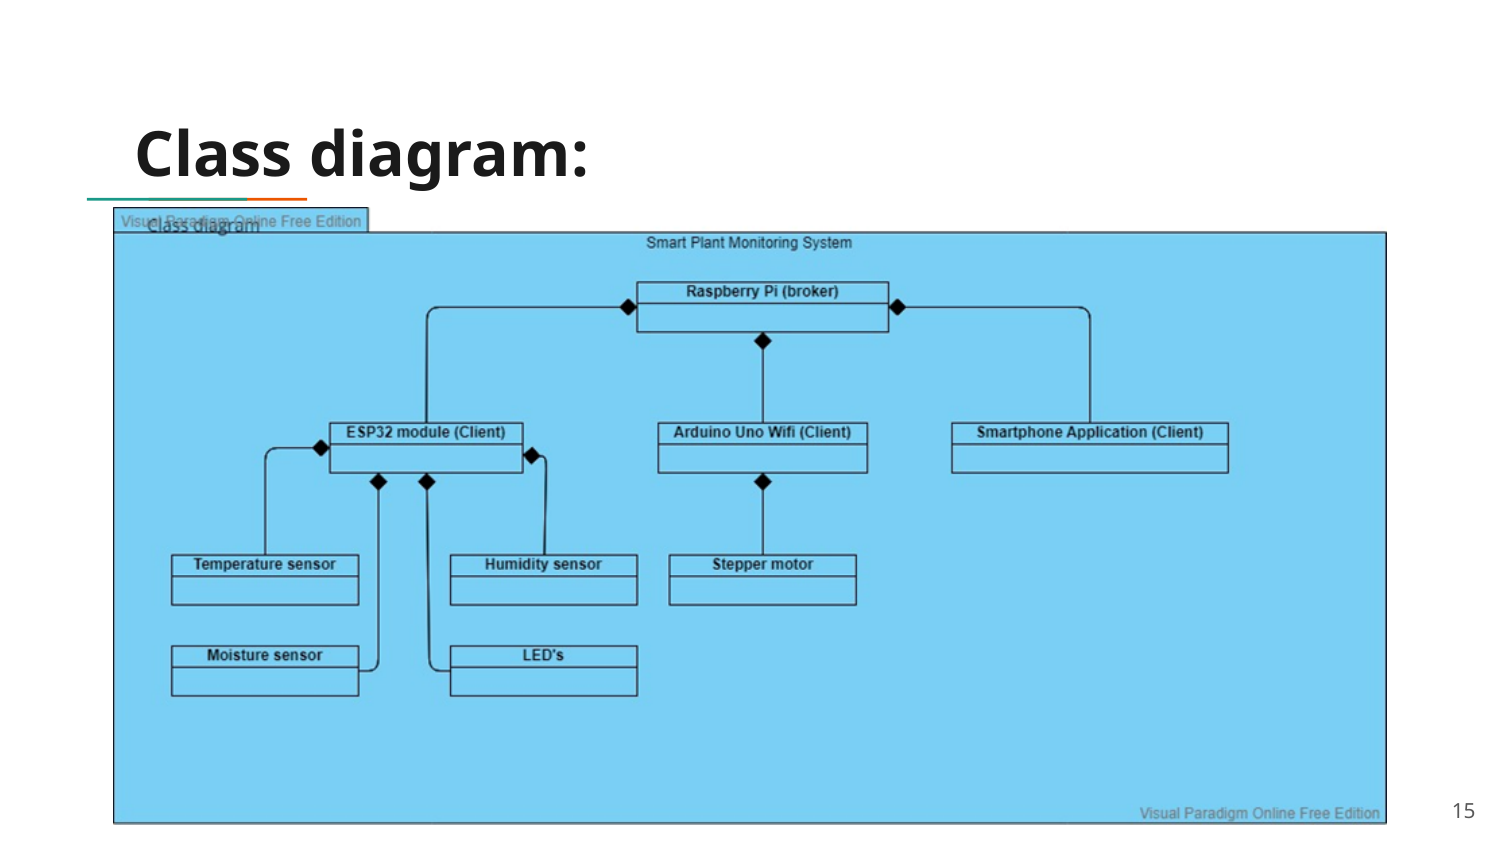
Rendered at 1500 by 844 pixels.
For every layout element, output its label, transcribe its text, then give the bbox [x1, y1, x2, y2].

slide_number ‹#› [1400, 779, 1491, 844]
title Class diagram: [119, 99, 1381, 205]
picture [112, 206, 1388, 825]
